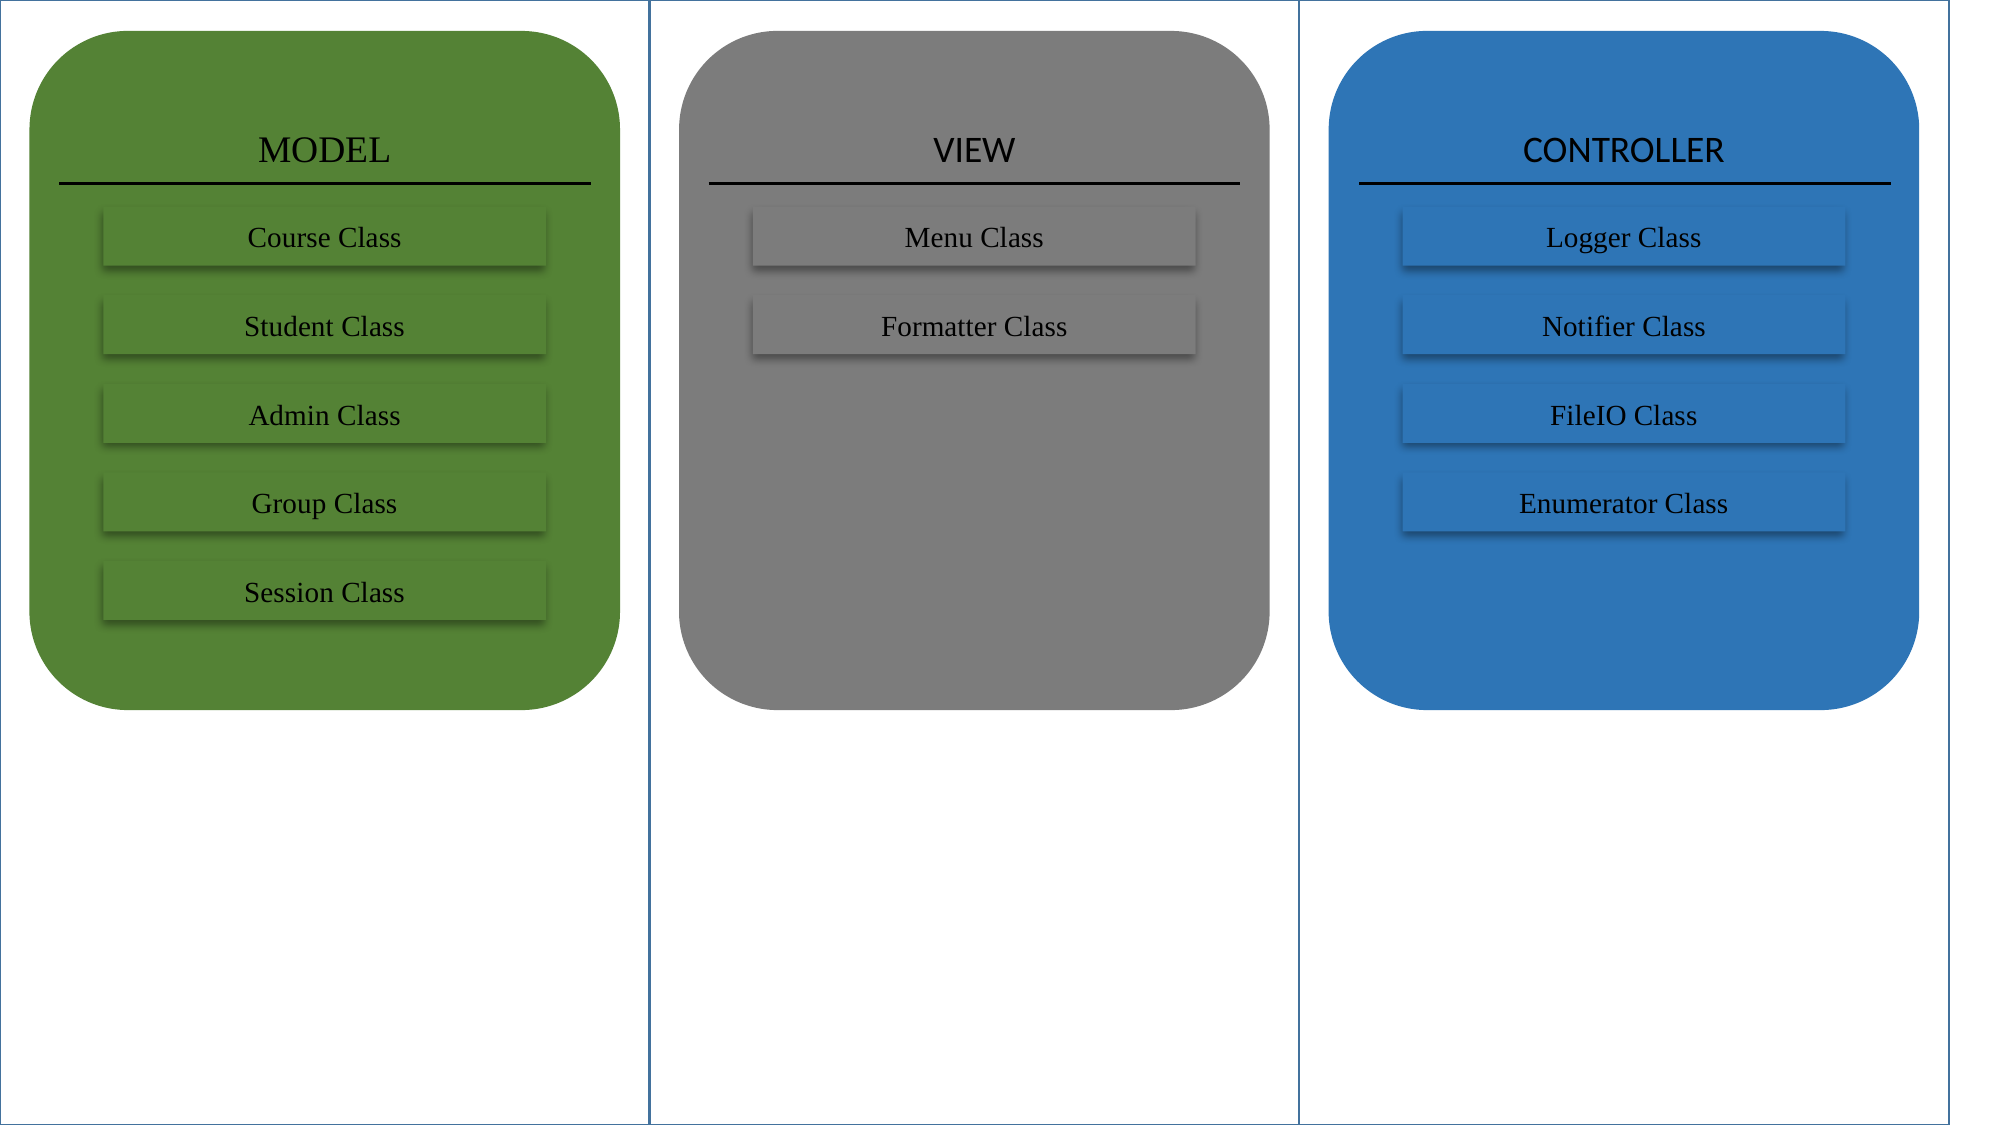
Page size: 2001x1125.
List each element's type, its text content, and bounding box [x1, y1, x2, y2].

text_box Group Class [102, 471, 547, 532]
text_box Session Class [102, 560, 547, 621]
text_box [28, 29, 622, 712]
text_box Admin Class [102, 383, 547, 444]
text_box [677, 29, 1271, 712]
text_box CONTROLLER [1505, 118, 1743, 178]
text_box Enumerator Class [1401, 471, 1846, 532]
text_box [649, 0, 1298, 1125]
text_box Logger Class [1401, 206, 1846, 267]
text_box FileIO Class [1401, 383, 1846, 444]
text_box Formatter Class [752, 294, 1197, 355]
text_box [1327, 29, 1921, 712]
text_box Course Class [102, 206, 547, 267]
text_box [0, 0, 649, 1125]
text_box [1298, 0, 1950, 1125]
text_box MODEL [206, 118, 443, 178]
text_box Menu Class [752, 206, 1197, 267]
text_box Notifier Class [1401, 294, 1846, 355]
text_box Student Class [102, 294, 547, 355]
text_box VIEW [856, 118, 1093, 178]
